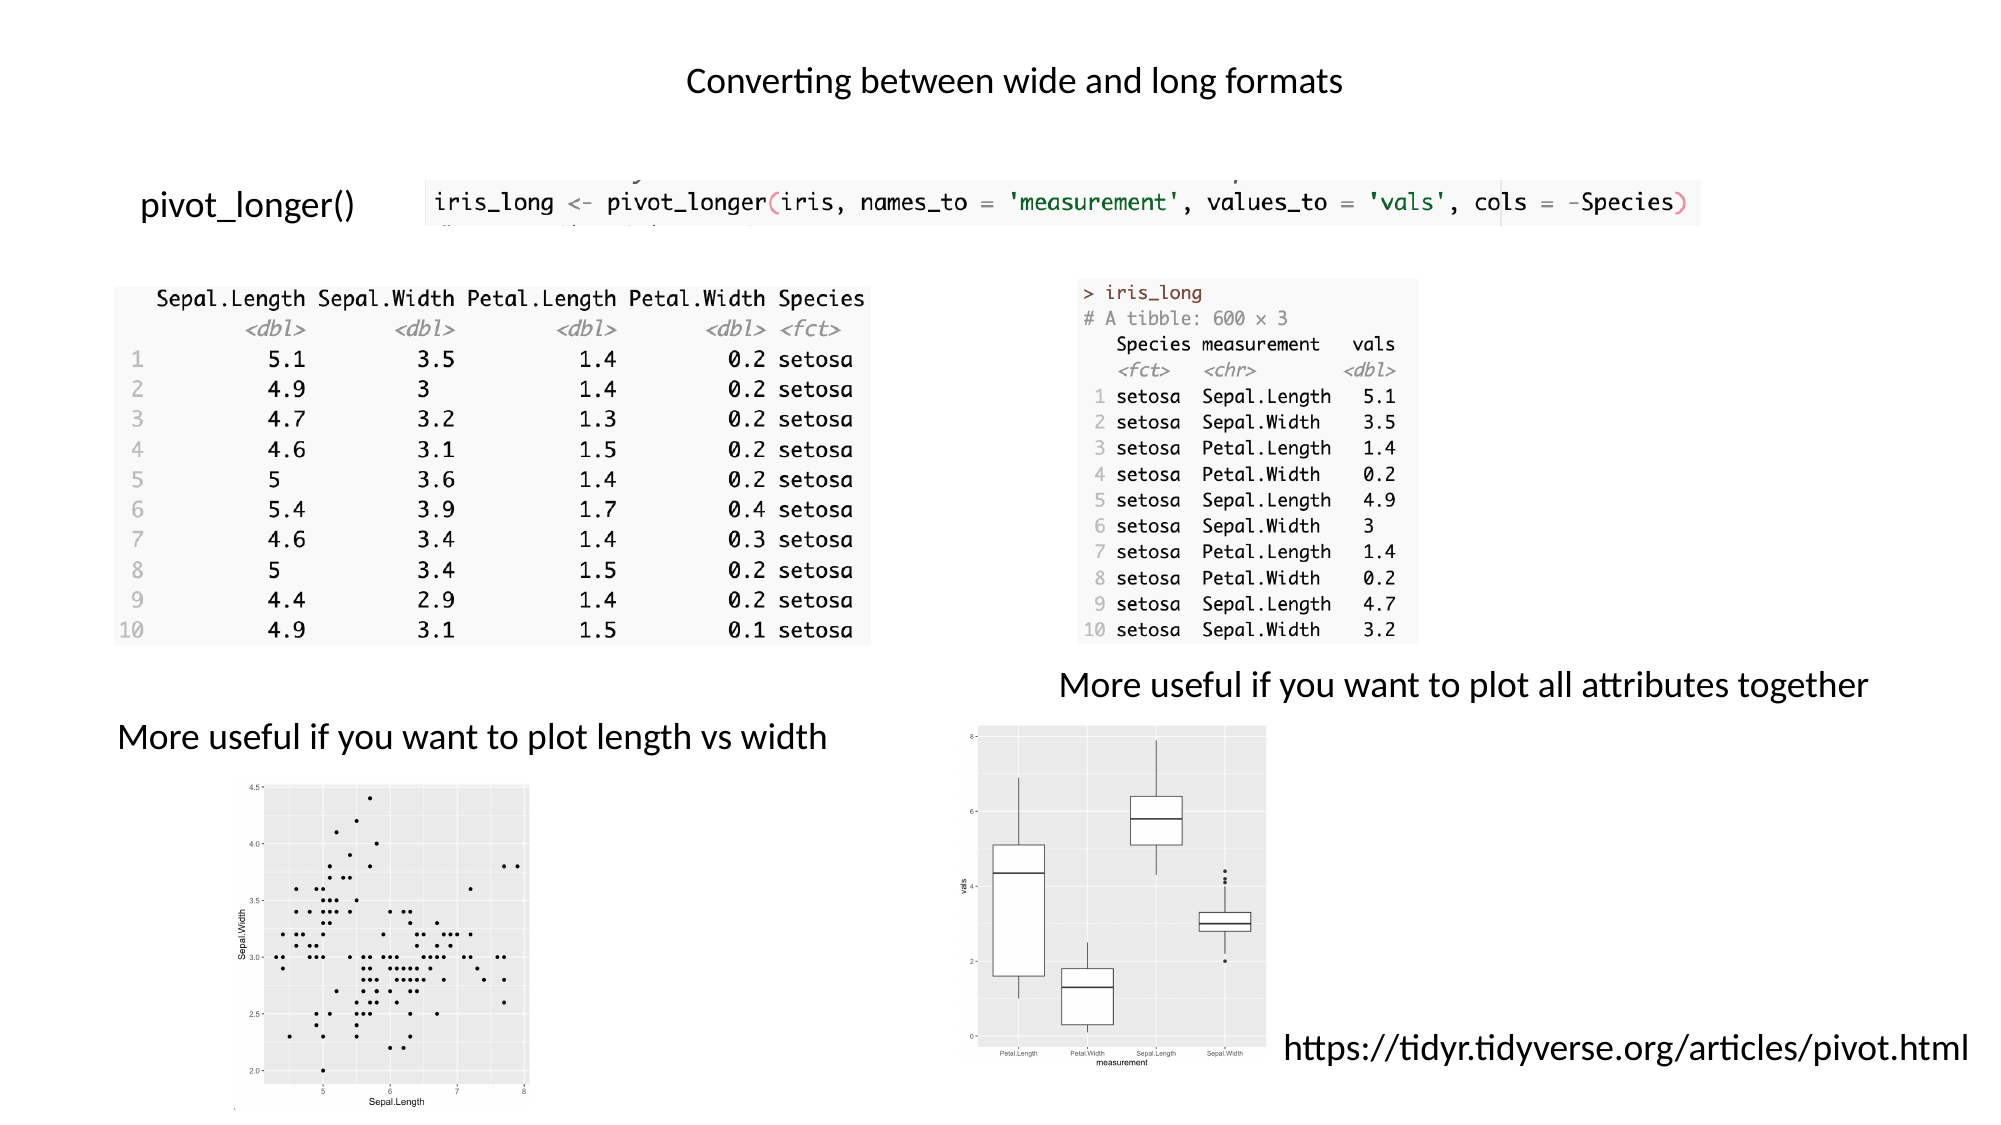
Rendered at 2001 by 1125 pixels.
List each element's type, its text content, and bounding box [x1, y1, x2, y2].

picture [114, 286, 871, 645]
text_box Converting between wide and long formats [671, 48, 1368, 108]
picture [234, 781, 530, 1110]
picture [425, 180, 1701, 226]
text_box More useful if you want to plot all attributes together [1043, 652, 1886, 713]
text_box https://tidyr.tidyverse.org/articles/pivot.html [1268, 1016, 2000, 1076]
picture [958, 722, 1269, 1067]
picture [1077, 279, 1419, 644]
text_box More useful if you want to plot length vs width [102, 704, 844, 765]
text_box pivot_longer() [125, 172, 371, 233]
